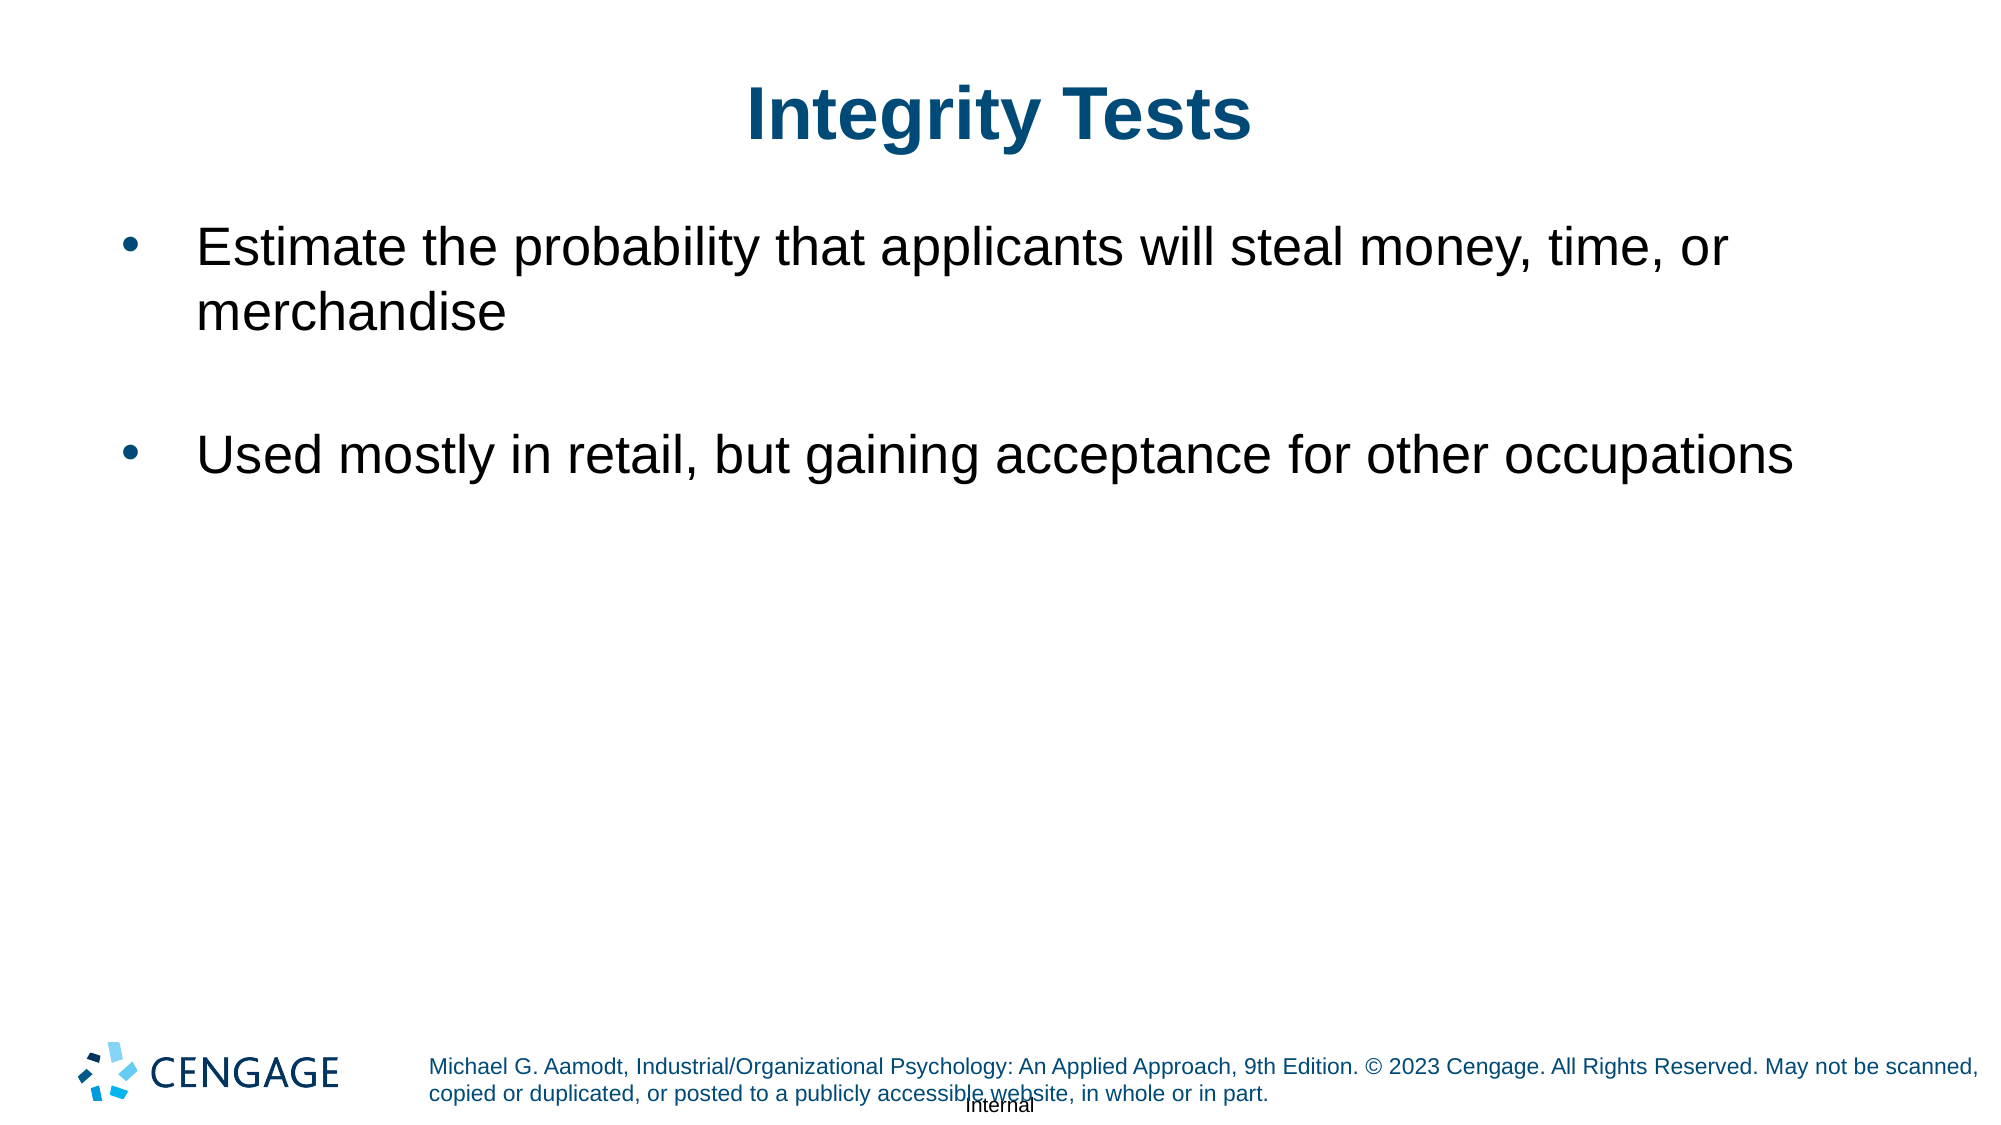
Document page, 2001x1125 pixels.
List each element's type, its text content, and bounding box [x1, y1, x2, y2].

title Integrity Tests [137, 34, 1863, 196]
picture [78, 1042, 338, 1101]
list Estimate the probability that applicants will steal money, time, or merchandise Used mostly in retail, but gaining acceptance for other occupations [121, 211, 1880, 1000]
